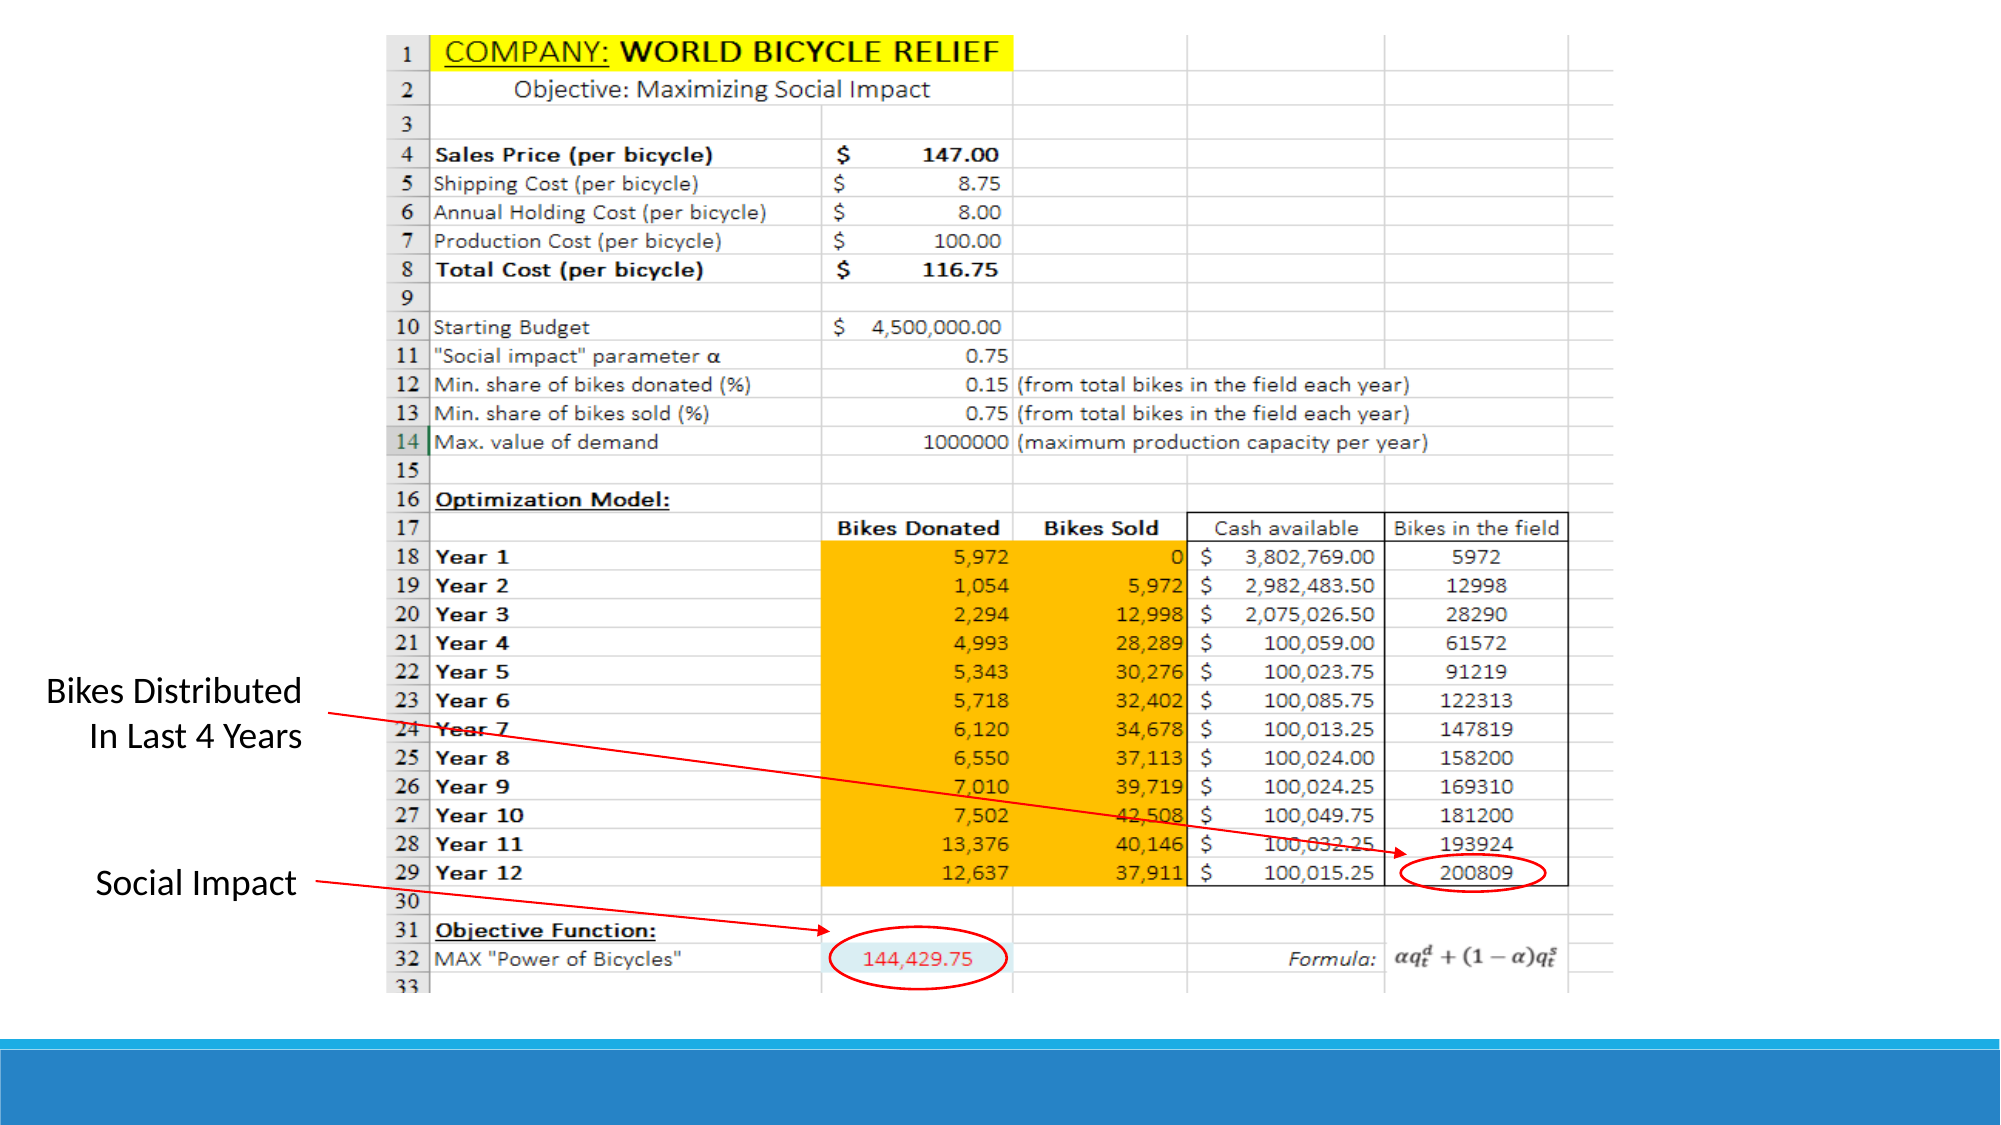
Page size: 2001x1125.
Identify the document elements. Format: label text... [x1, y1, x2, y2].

picture [385, 34, 1614, 994]
text_box Bikes Distributed In Last 4 Years [23, 658, 318, 764]
text_box Social Impact [80, 850, 313, 911]
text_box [327, 712, 1408, 856]
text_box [315, 880, 831, 933]
